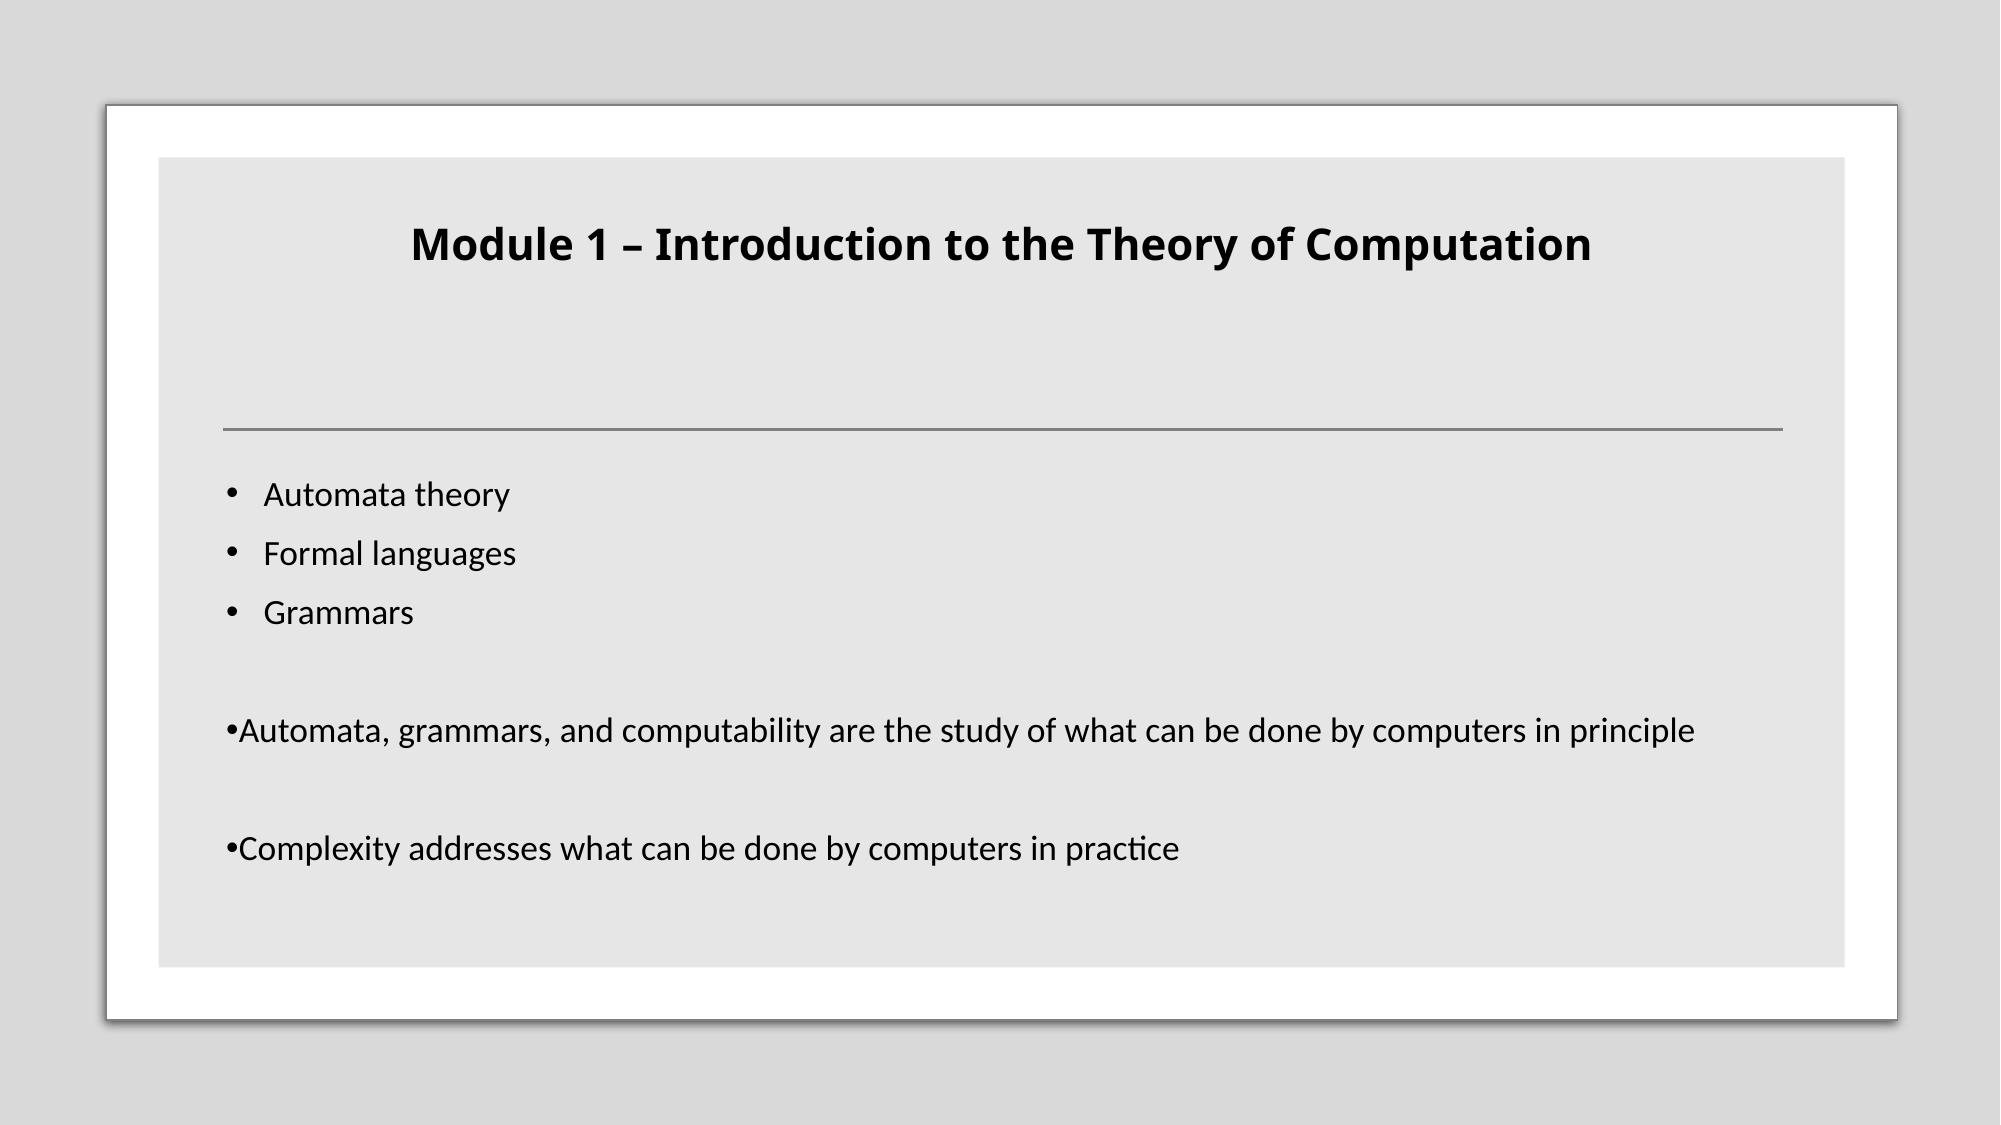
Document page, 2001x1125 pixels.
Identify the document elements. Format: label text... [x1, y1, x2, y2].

text_box [105, 104, 1898, 1021]
text_box Automata theory Formal languages Grammars Automata, grammars, and computability are the study of what can be done by computers in principle Complexity addresses what can be done by computers in practice [211, 468, 1793, 914]
text_box [0, 0, 2000, 1125]
title Module 1 – Introduction to the Theory of Computation [211, 210, 1793, 430]
text_box [158, 156, 1846, 968]
